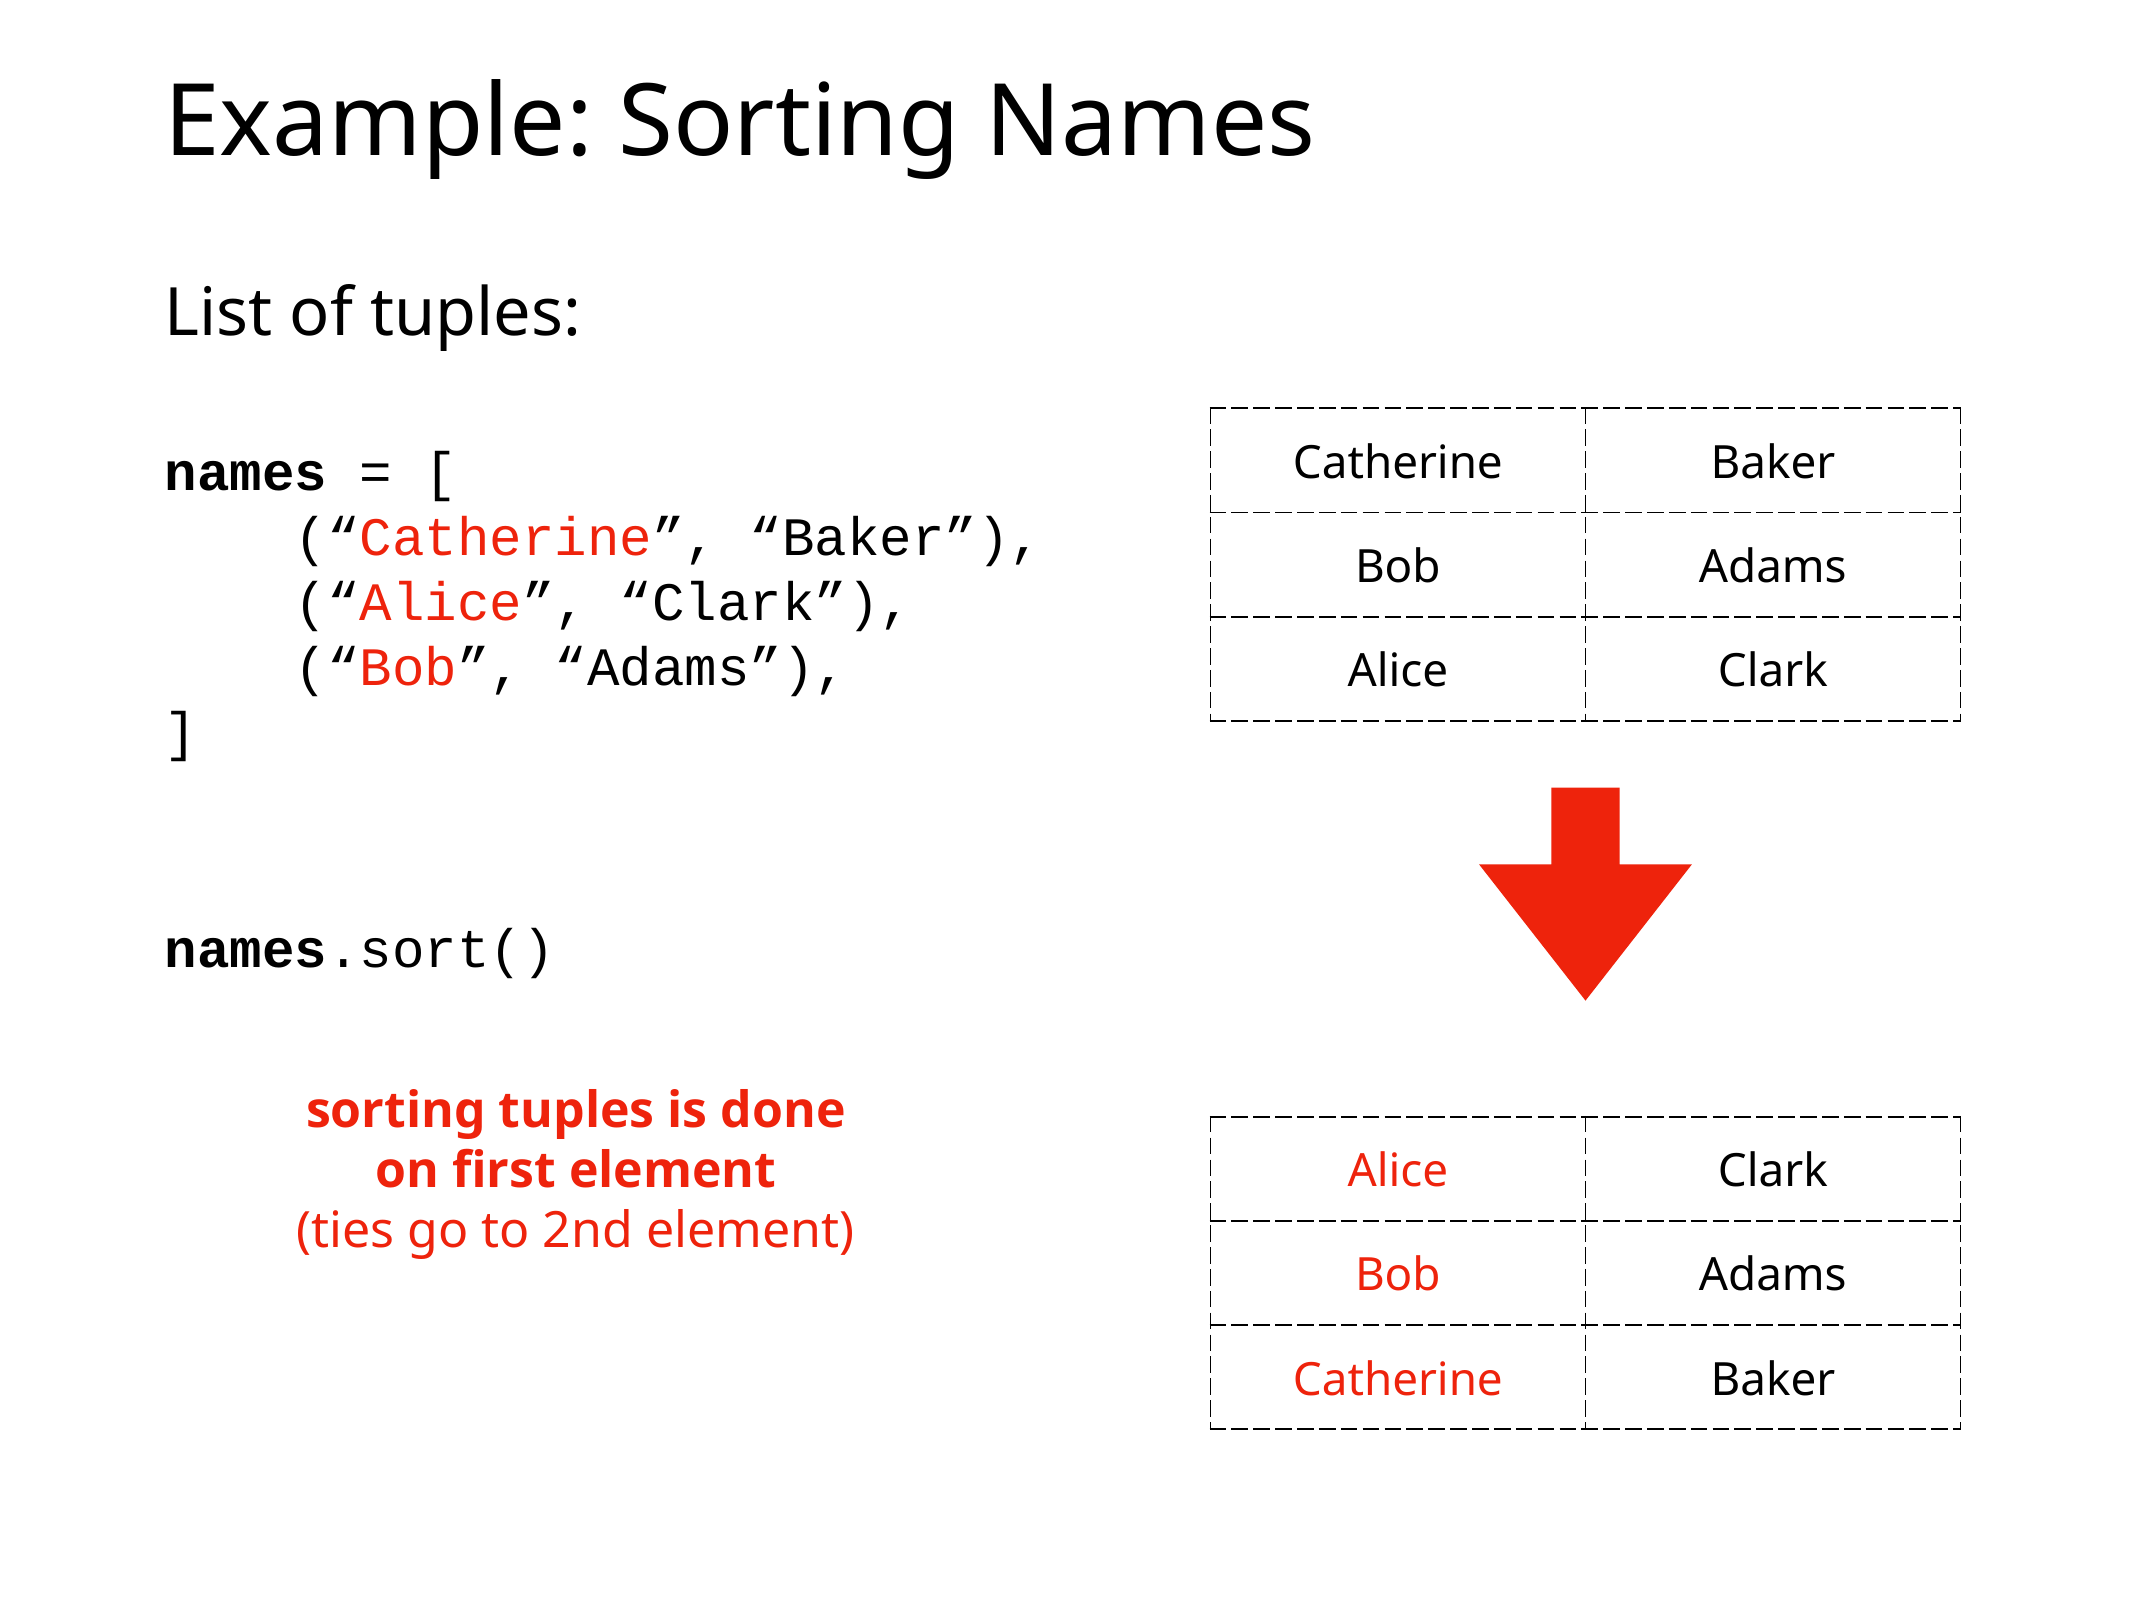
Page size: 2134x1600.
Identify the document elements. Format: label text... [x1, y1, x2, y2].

table_header Clark [1585, 1117, 1961, 1221]
table_cell Alice [1210, 617, 1585, 721]
table_cell Baker [1585, 1325, 1961, 1429]
table_cell Adams [1585, 513, 1961, 617]
text_box sorting tuples is done on first element (ties go to 2nd element) [288, 1069, 864, 1266]
table_cell Catherine [1210, 1325, 1585, 1429]
text_box [1479, 787, 1692, 1001]
table_cell Adams [1585, 1221, 1961, 1325]
table_cell Clark [1585, 617, 1961, 721]
table_header Catherine [1210, 408, 1585, 513]
table_header Baker [1585, 408, 1961, 513]
title Example: Sorting Names [155, 41, 1978, 191]
table_header Alice [1210, 1117, 1585, 1221]
list List of tuples: names = [ (“Catherine”, “Baker”), (“Alice”, “Clark”), (“Bob”, “Adams”), ] names.sort() [155, 259, 1119, 1529]
table_cell Bob [1210, 513, 1585, 617]
table_cell Bob [1210, 1221, 1585, 1325]
